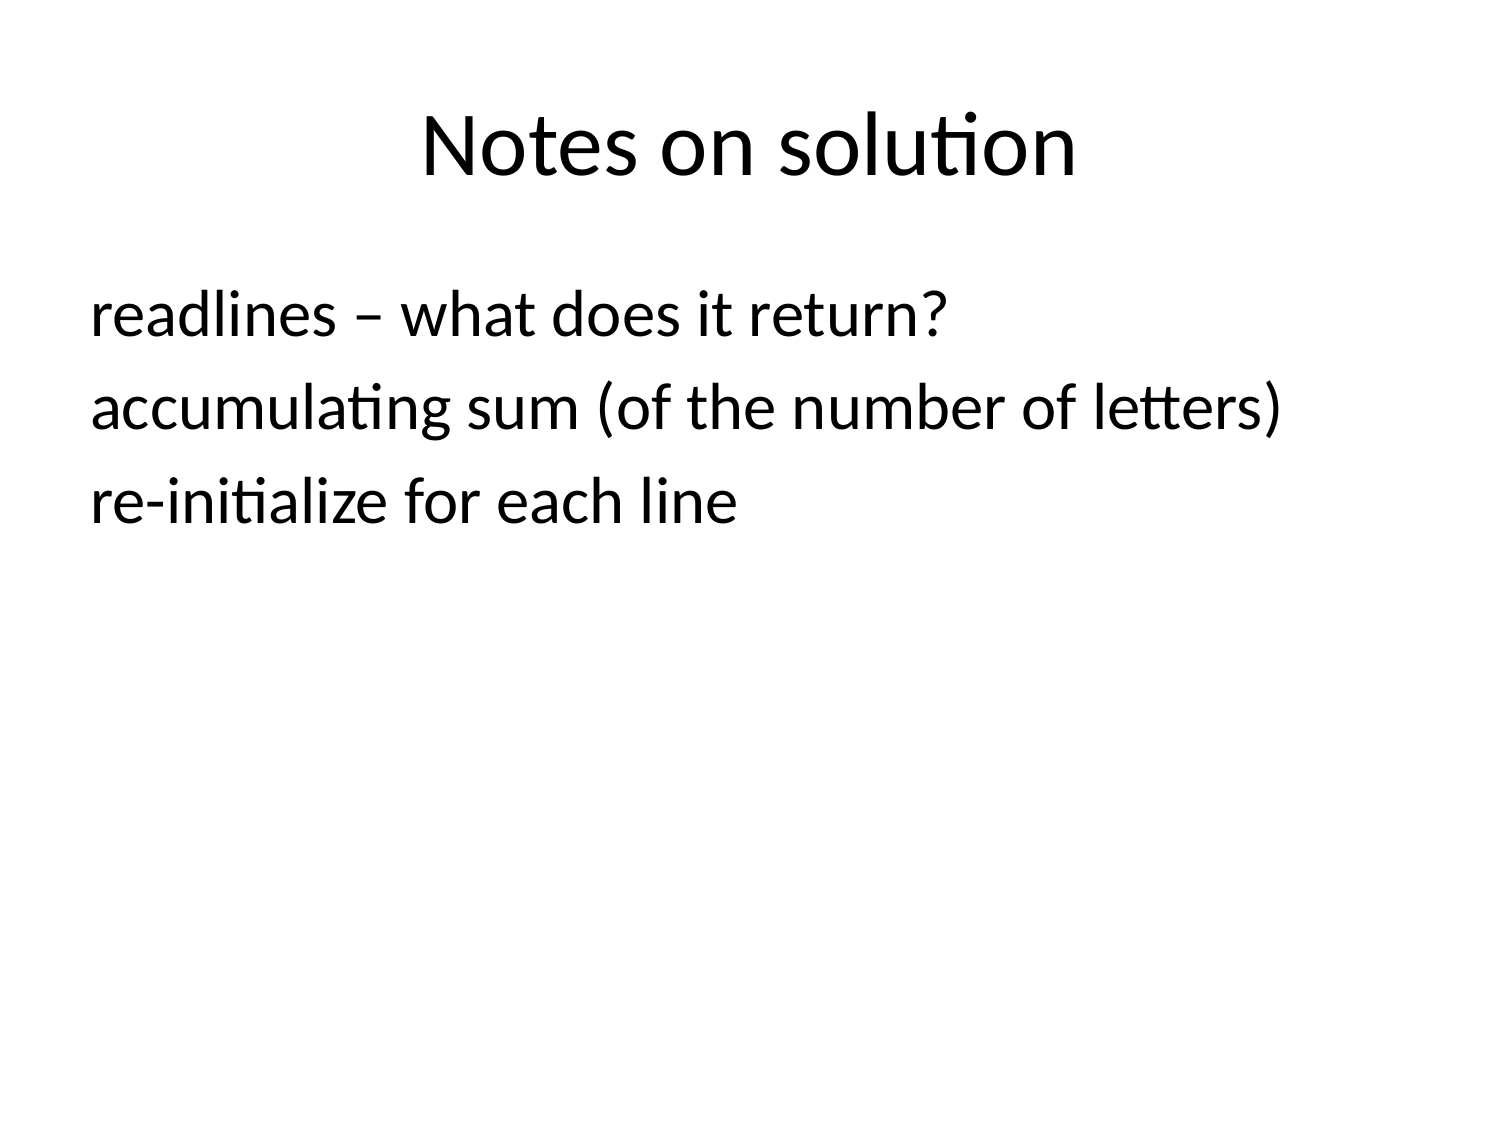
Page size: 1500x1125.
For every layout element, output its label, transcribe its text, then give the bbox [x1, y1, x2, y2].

list readlines – what does it return? accumulating sum (of the number of letters) re-initialize for each line [75, 262, 1425, 1005]
title Notes on solution [75, 45, 1425, 233]
